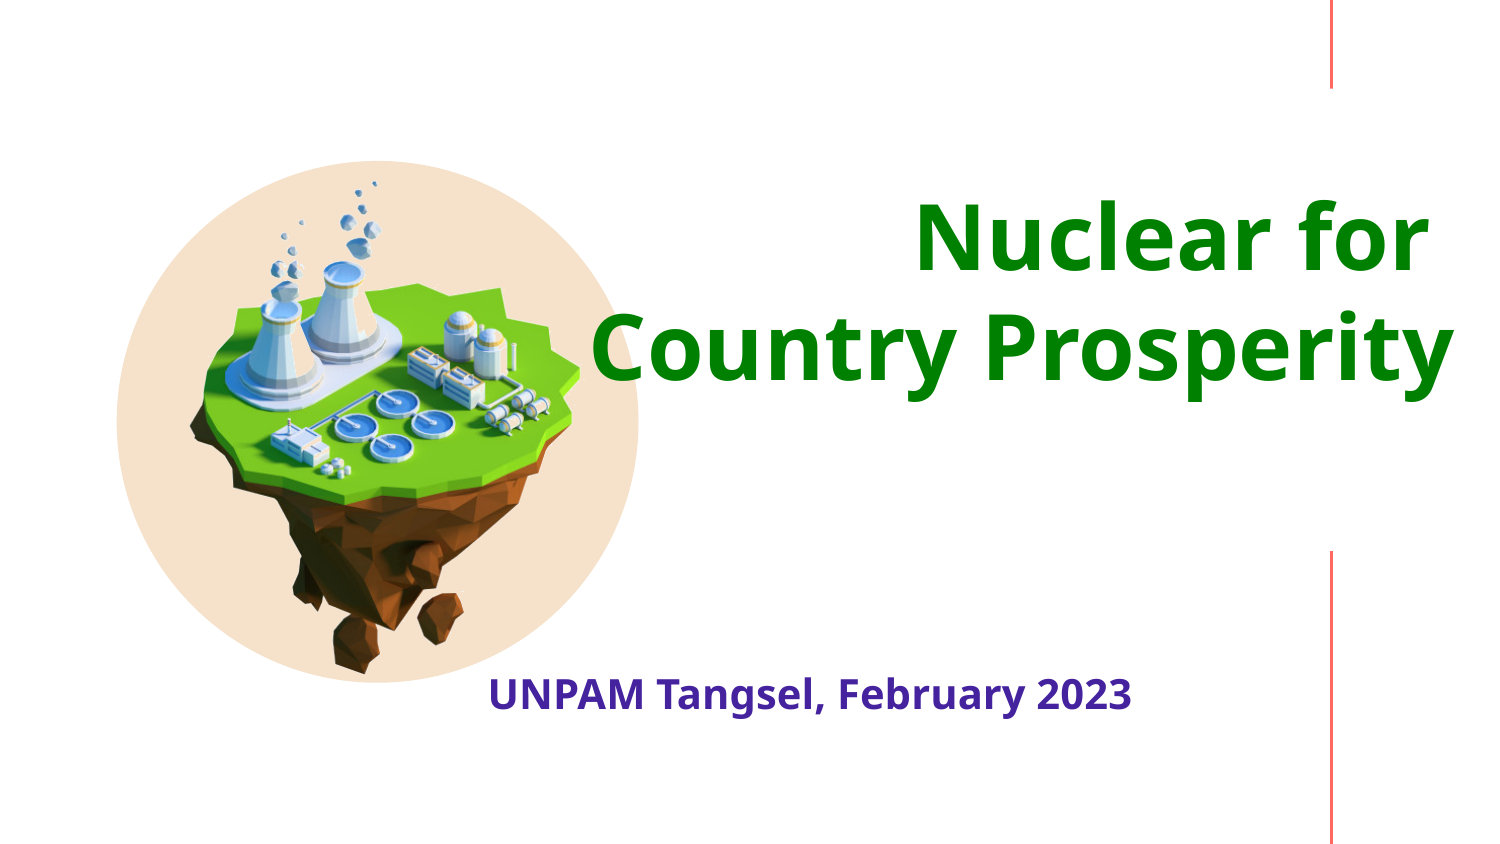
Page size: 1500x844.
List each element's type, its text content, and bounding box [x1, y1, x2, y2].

title Nuclear for Country Prosperity [335, 26, 1471, 414]
picture [164, 165, 598, 720]
subtitle UNPAM Tangsel, February 2023 [467, 660, 1148, 779]
